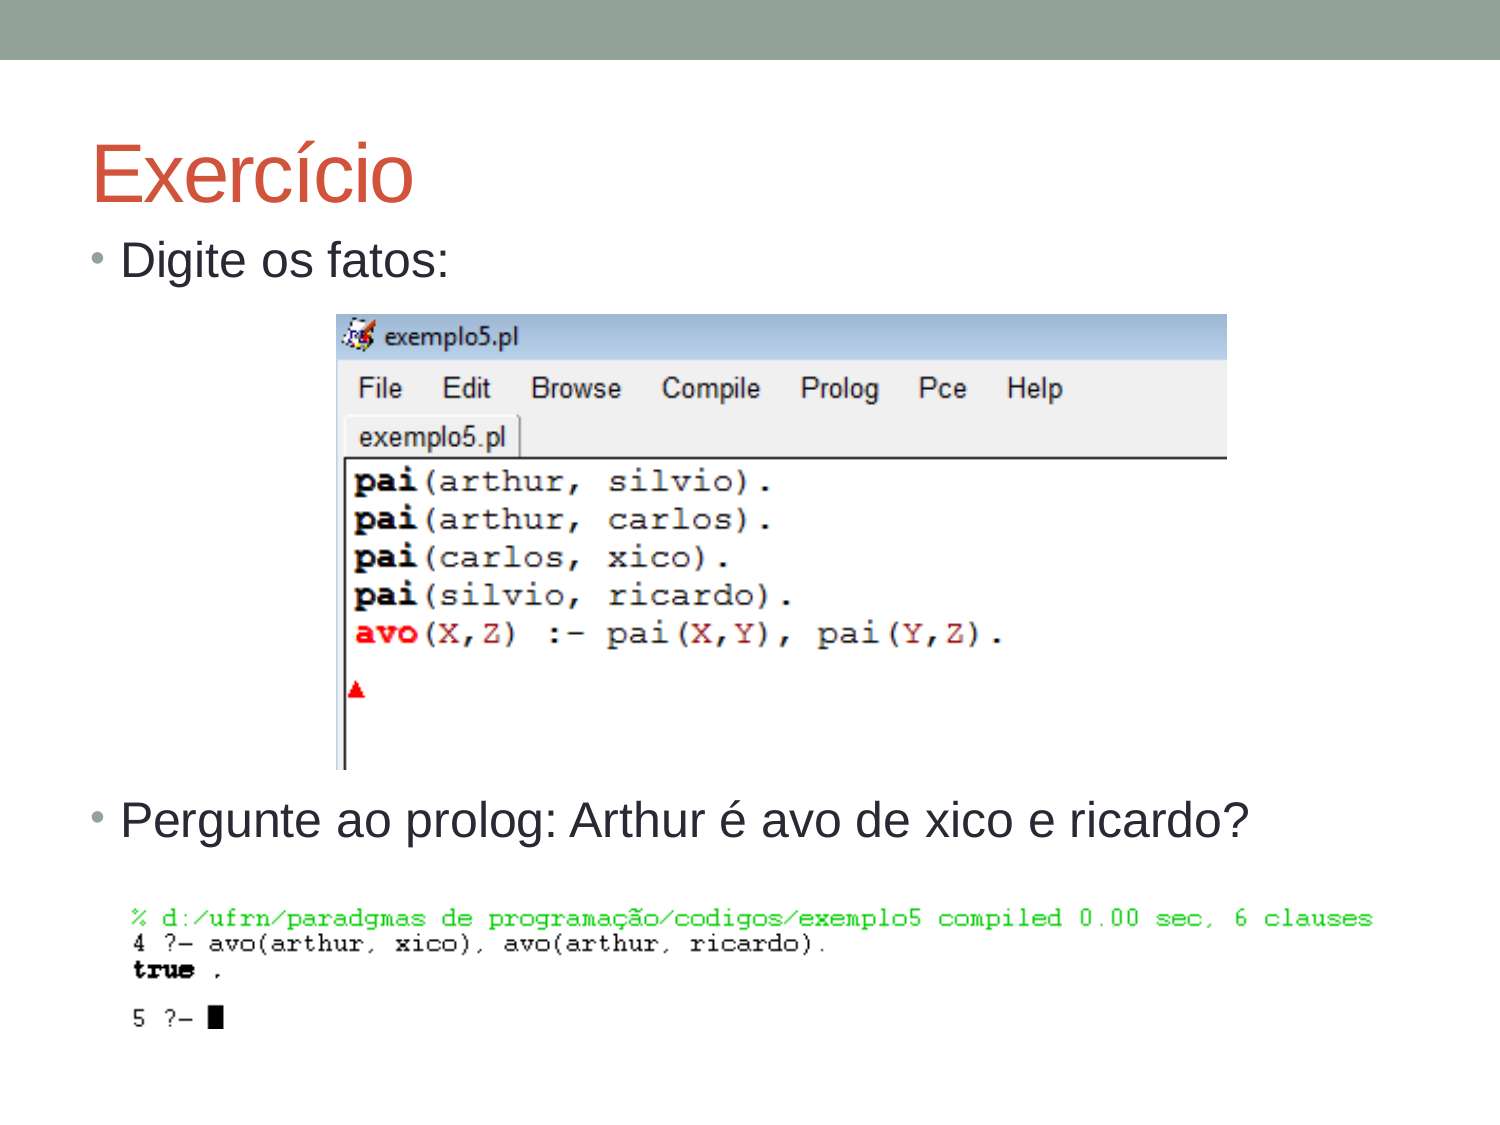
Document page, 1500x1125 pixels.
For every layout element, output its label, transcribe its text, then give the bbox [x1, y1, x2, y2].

picture [336, 314, 1228, 770]
list Digite os fatos: Pergunte ao prolog: Arthur é avo de xico e ricardo? [75, 219, 1447, 1083]
title Exercício [75, 87, 1425, 219]
picture [123, 904, 1392, 1030]
